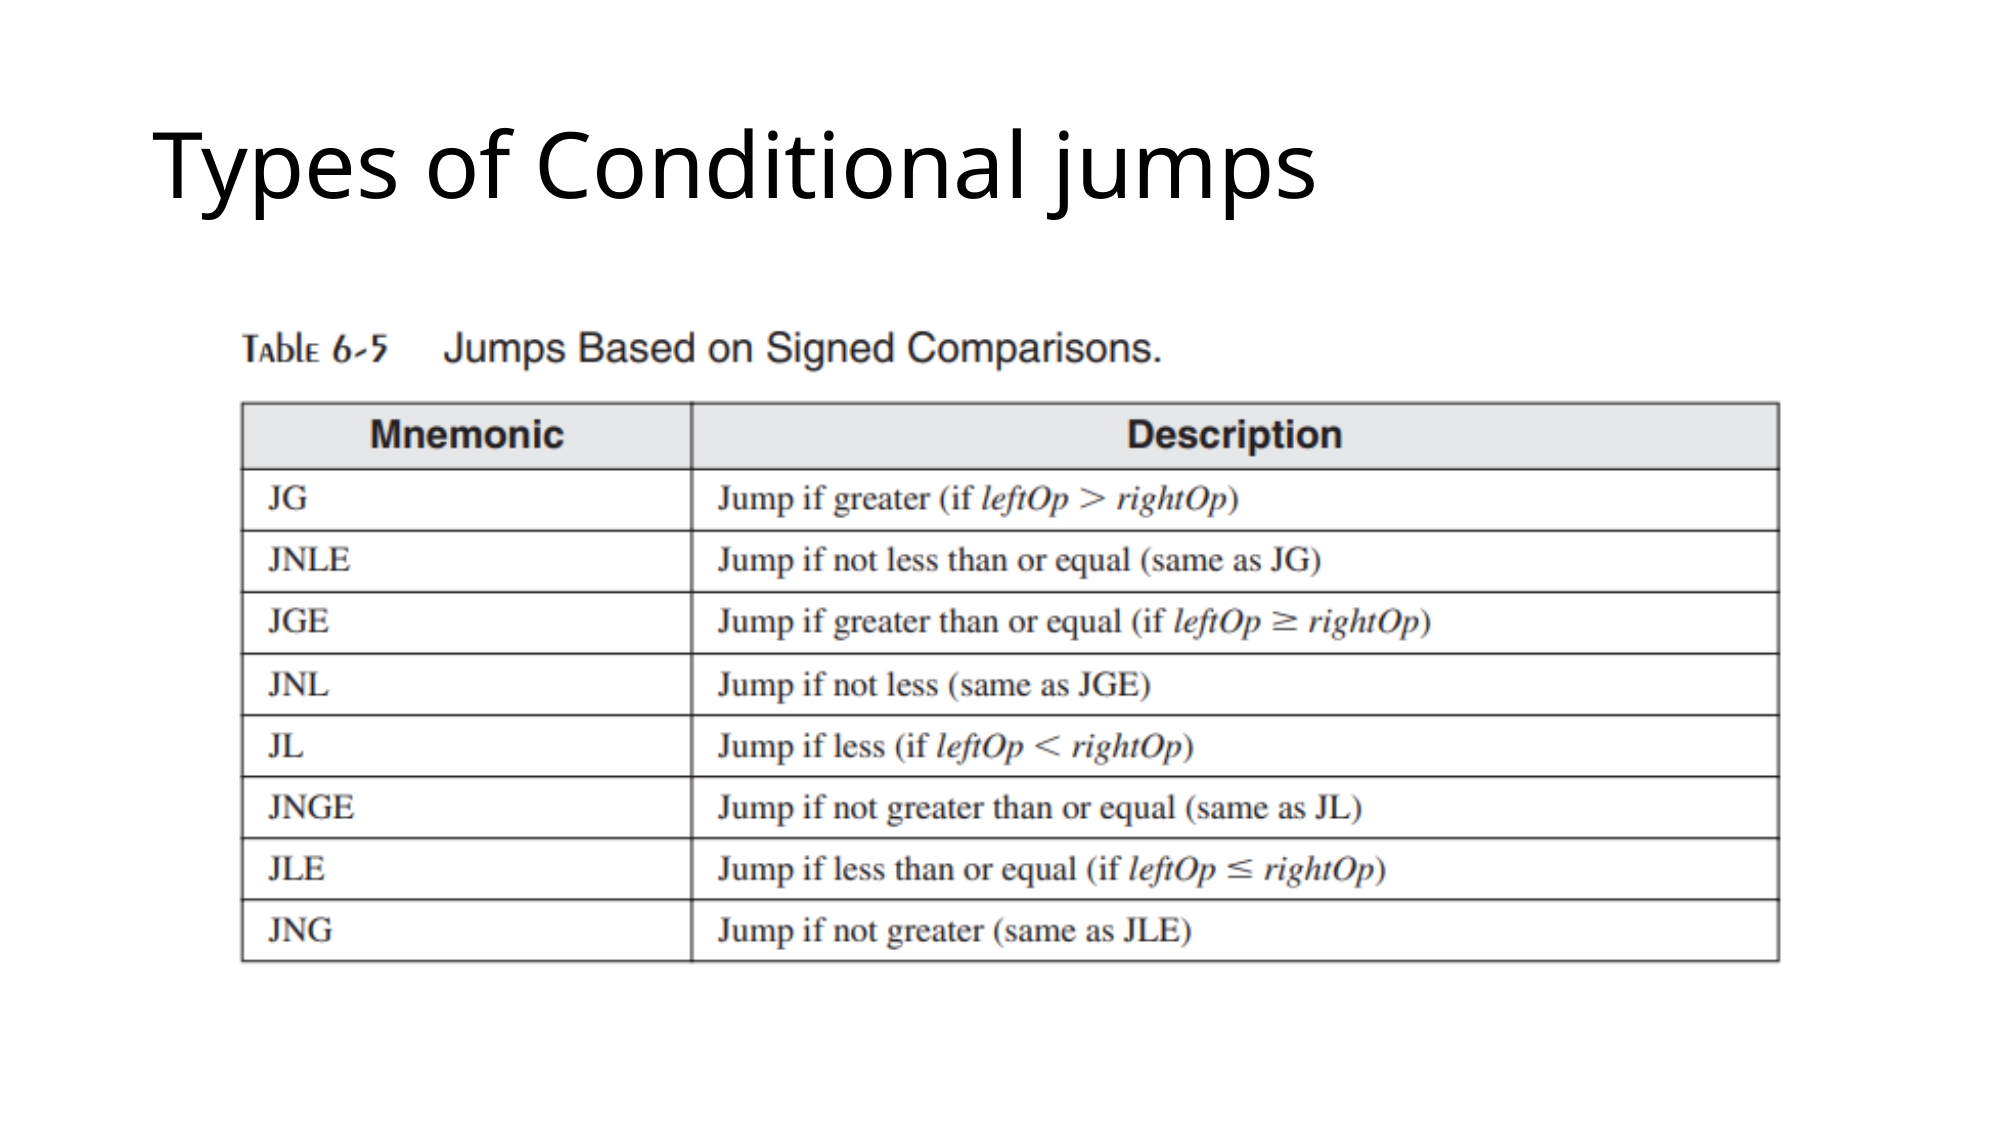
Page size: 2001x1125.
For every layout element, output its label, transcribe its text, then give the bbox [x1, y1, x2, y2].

picture [224, 299, 1834, 991]
title Types of Conditional jumps [137, 59, 1863, 278]
